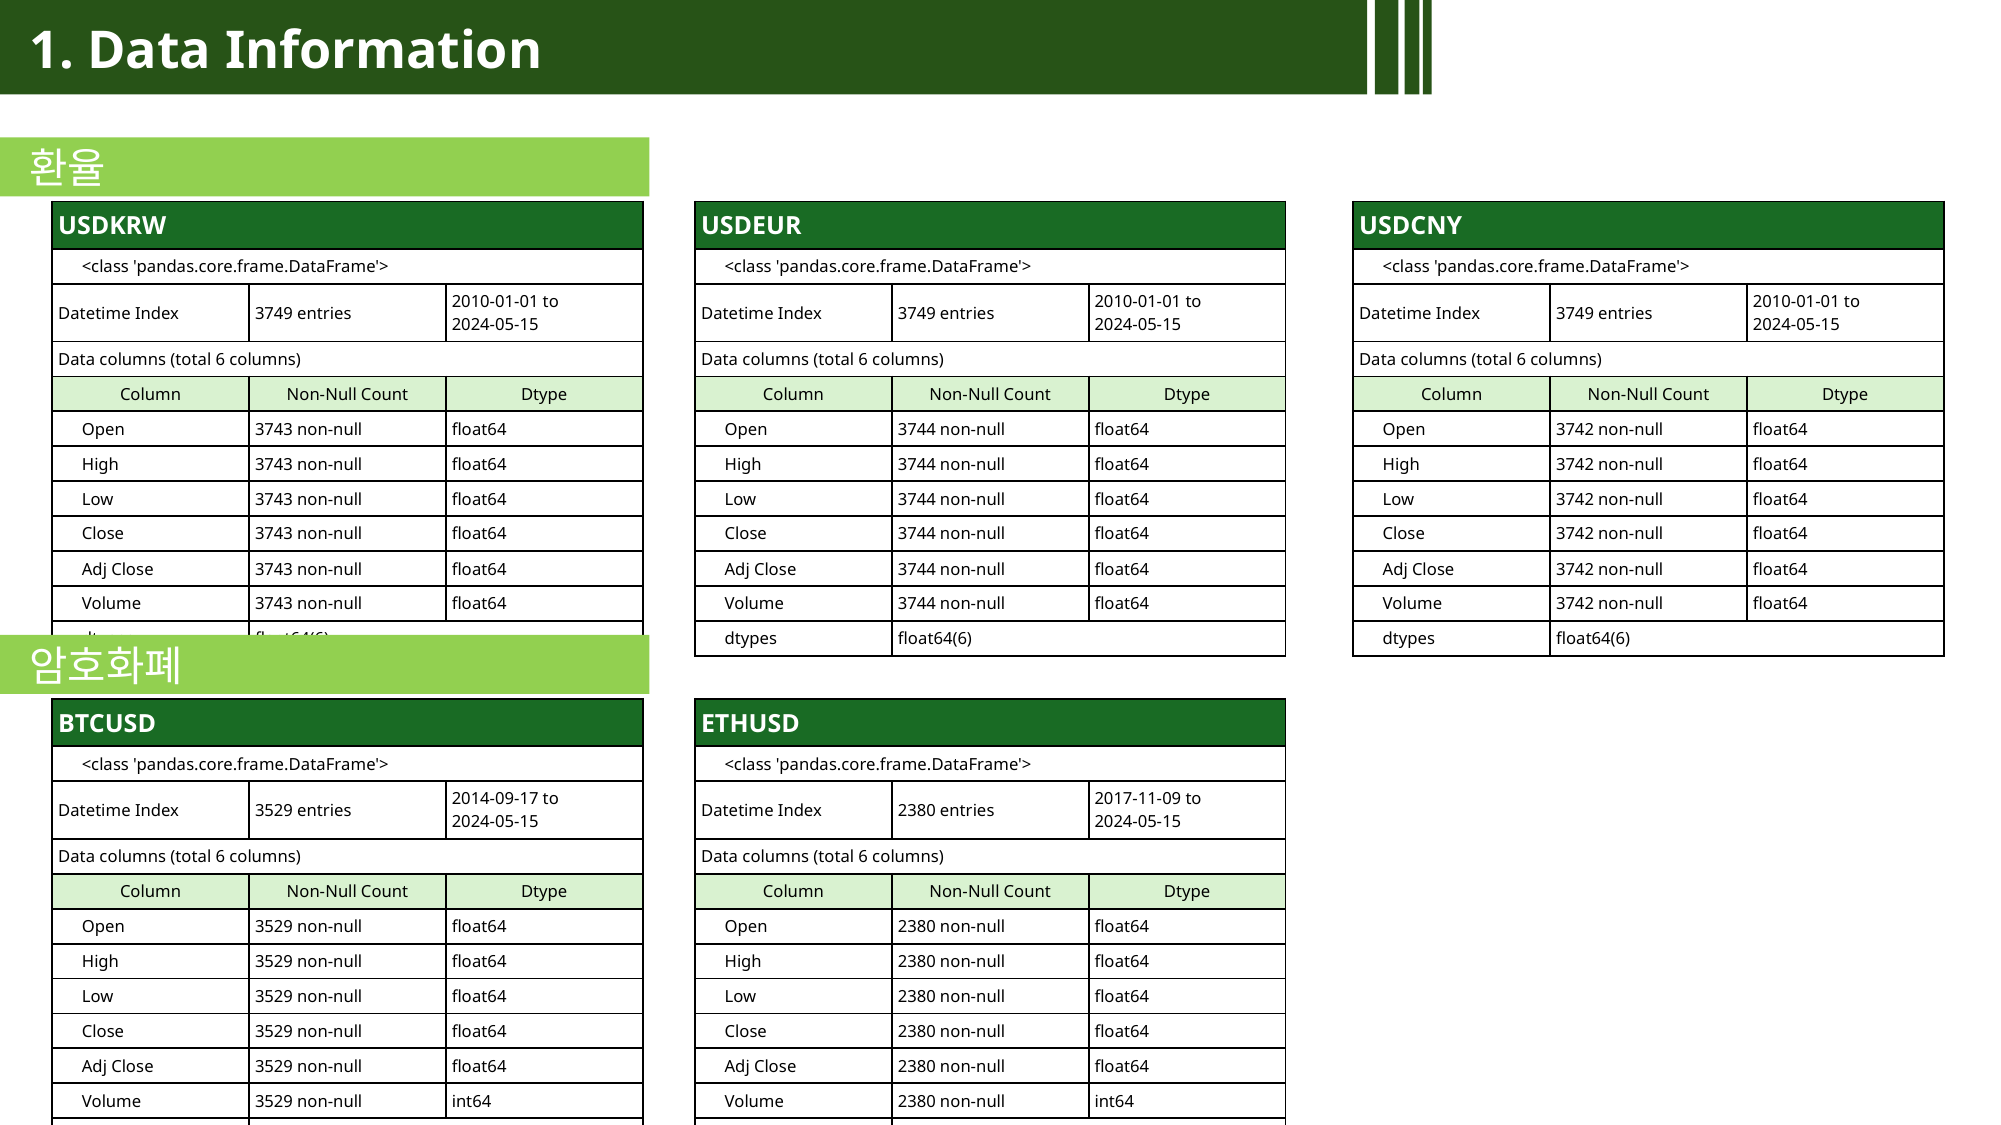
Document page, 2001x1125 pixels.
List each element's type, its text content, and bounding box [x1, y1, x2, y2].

table_cell Dtype [1748, 377, 1943, 410]
table_cell Close [53, 517, 248, 550]
table_cell Adj Close [696, 1049, 891, 1082]
table_cell Data columns (total 6 columns) [696, 342, 1285, 376]
table_cell Low [53, 482, 248, 515]
table_cell Open [1354, 412, 1549, 445]
table_cell int64 [1090, 1084, 1285, 1117]
table_cell High [696, 447, 891, 480]
table_cell Adj Close [1354, 552, 1549, 585]
table_cell dtypes [1354, 622, 1549, 655]
table_cell Non-Null Count [250, 377, 445, 410]
table_cell 3749 entries [250, 285, 445, 341]
table_cell <class 'pandas.core.frame.DataFrame'> [1354, 250, 1943, 283]
table_cell float64(6) [893, 622, 1285, 655]
table_cell Non-Null Count [250, 875, 445, 908]
table_cell High [53, 447, 248, 480]
table_cell float64 [447, 1049, 642, 1082]
table_cell Open [696, 910, 891, 943]
table_cell float64 [447, 552, 642, 585]
table_cell 3749 entries [893, 285, 1088, 341]
table_cell Volume [696, 1084, 891, 1117]
table_cell float64 [1090, 587, 1285, 620]
table_cell Close [53, 1014, 248, 1047]
table_cell Volume [696, 587, 891, 620]
table_cell float64 [1090, 979, 1285, 1013]
table_cell dtypes [53, 622, 248, 633]
table_cell float64 [1090, 552, 1285, 585]
table_cell 3529 non-null [250, 979, 445, 1013]
table_cell Non-Null Count [893, 875, 1088, 908]
table_cell float64(5), int64(1) [250, 1119, 642, 1125]
table_cell Close [1354, 517, 1549, 550]
table_cell 3529 non-null [250, 945, 445, 978]
table_cell float64 [1748, 447, 1943, 480]
text_box 1. Data Information [0, 0, 1369, 96]
table_cell 2380 non-null [893, 979, 1088, 1013]
table_cell Dtype [1090, 875, 1285, 908]
table_cell 2017-11-09 to 2024-05-15 [1090, 782, 1285, 838]
table_cell 2010-01-01 to 2024-05-15 [1090, 285, 1285, 341]
table_cell Close [696, 517, 891, 550]
table_cell float64 [1090, 945, 1285, 978]
table_cell 2010-01-01 to 2024-05-15 [1748, 285, 1943, 341]
table_cell Adj Close [696, 552, 891, 585]
text_box [1403, 0, 1421, 96]
table_cell float64 [1090, 482, 1285, 515]
table_header ETHUSD [696, 700, 1285, 745]
table_cell Dtype [447, 377, 642, 410]
table_cell 2010-01-01 to 2024-05-15 [447, 285, 642, 341]
table_cell float64 [447, 1014, 642, 1047]
table_cell 3744 non-null [893, 552, 1088, 585]
table_cell Data columns (total 6 columns) [696, 840, 1285, 873]
table_cell 3742 non-null [1551, 482, 1746, 515]
table_cell Open [696, 412, 891, 445]
table_cell 2380 non-null [893, 1014, 1088, 1047]
table_cell Column [1354, 377, 1549, 410]
table_cell 3743 non-null [250, 552, 445, 585]
table_cell dtypes [696, 622, 891, 655]
table_cell Datetime Index [53, 782, 248, 838]
table_cell High [1354, 447, 1549, 480]
table_header USDEUR [696, 202, 1285, 248]
table_cell Volume [53, 1084, 248, 1117]
table_cell High [696, 945, 891, 978]
table_cell Dtype [447, 875, 642, 908]
table_cell <class 'pandas.core.frame.DataFrame'> [696, 747, 1285, 780]
table_cell Column [696, 377, 891, 410]
table_cell Adj Close [53, 1049, 248, 1082]
table_cell 2014-09-17 to 2024-05-15 [447, 782, 642, 838]
table_cell 3742 non-null [1551, 587, 1746, 620]
table_cell 3743 non-null [250, 447, 445, 480]
table_cell 3744 non-null [893, 447, 1088, 480]
table_cell <class 'pandas.core.frame.DataFrame'> [53, 747, 642, 780]
table_cell 3742 non-null [1551, 447, 1746, 480]
table_cell 3742 non-null [1551, 412, 1746, 445]
table_cell 3529 non-null [250, 1084, 445, 1117]
table_cell float64 [1090, 447, 1285, 480]
table_cell Data columns (total 6 columns) [53, 840, 642, 873]
table_cell float64 [447, 447, 642, 480]
table_cell float64 [1090, 517, 1285, 550]
table_cell float64 [1748, 412, 1943, 445]
table_cell 3529 non-null [250, 1014, 445, 1047]
table_cell Dtype [1090, 377, 1285, 410]
table_cell 3743 non-null [250, 517, 445, 550]
table_cell 2380 non-null [893, 910, 1088, 943]
table_cell <class 'pandas.core.frame.DataFrame'> [696, 250, 1285, 283]
text_box [1373, 0, 1400, 96]
table_cell dtypes [696, 1119, 891, 1125]
table_cell Non-Null Count [893, 377, 1088, 410]
table_cell 3744 non-null [893, 412, 1088, 445]
table_cell <class 'pandas.core.frame.DataFrame'> [53, 250, 642, 283]
table_cell float64(5), int64(1) [893, 1119, 1285, 1125]
table_cell Datetime Index [53, 285, 248, 341]
table_cell float64 [1090, 1049, 1285, 1082]
table_cell 3744 non-null [893, 517, 1088, 550]
table_cell Open [53, 910, 248, 943]
table_cell Volume [1354, 587, 1549, 620]
table_cell 3742 non-null [1551, 517, 1746, 550]
table_cell float64 [1090, 910, 1285, 943]
text_box [1421, 0, 1433, 96]
table_cell 3743 non-null [250, 482, 445, 515]
table_cell float64(6) [250, 622, 642, 633]
text_box 환율 [0, 136, 651, 198]
table_cell Low [53, 979, 248, 1013]
table_cell 2380 entries [893, 782, 1088, 838]
table_cell float64 [1090, 1014, 1285, 1047]
table_cell float64 [447, 412, 642, 445]
table_cell 3529 non-null [250, 1049, 445, 1082]
table_cell float64 [1748, 552, 1943, 585]
table_cell Data columns (total 6 columns) [53, 342, 642, 376]
table_cell Column [696, 875, 891, 908]
table_cell 3743 non-null [250, 587, 445, 620]
table_cell Close [696, 1014, 891, 1047]
table_cell Adj Close [53, 552, 248, 585]
table_cell float64 [1090, 412, 1285, 445]
table_cell Low [1354, 482, 1549, 515]
table_cell Low [696, 979, 891, 1013]
table_cell 2380 non-null [893, 945, 1088, 978]
table_cell 3529 non-null [250, 910, 445, 943]
table_cell float64 [447, 587, 642, 620]
table_cell 2380 non-null [893, 1049, 1088, 1082]
table_cell float64 [1748, 482, 1943, 515]
table_cell float64 [447, 979, 642, 1013]
table_cell Data columns (total 6 columns) [1354, 342, 1943, 376]
table_cell 3744 non-null [893, 482, 1088, 515]
table_header BTCUSD [53, 700, 642, 745]
table_cell 3749 entries [1551, 285, 1746, 341]
table_cell Non-Null Count [1551, 377, 1746, 410]
table_header USDKRW [53, 202, 642, 248]
table_cell 3743 non-null [250, 412, 445, 445]
table_cell Datetime Index [1354, 285, 1549, 341]
table_cell float64 [447, 517, 642, 550]
table_cell Datetime Index [696, 285, 891, 341]
table_cell Datetime Index [696, 782, 891, 838]
table_cell 3742 non-null [1551, 552, 1746, 585]
text_box 암호화폐 [0, 633, 651, 695]
table_cell float64 [447, 482, 642, 515]
table_cell High [53, 945, 248, 978]
table_cell float64 [447, 910, 642, 943]
table_cell Volume [53, 587, 248, 620]
table_cell float64 [1748, 517, 1943, 550]
table_cell Column [53, 377, 248, 410]
table_cell dtypes [53, 1119, 248, 1125]
table_cell float64(6) [1551, 622, 1943, 655]
table_cell float64 [1748, 587, 1943, 620]
table_cell 3744 non-null [893, 587, 1088, 620]
table_cell Open [53, 412, 248, 445]
table_cell float64 [447, 945, 642, 978]
table_header USDCNY [1354, 202, 1943, 248]
table_cell Column [53, 875, 248, 908]
table_cell 3529 entries [250, 782, 445, 838]
table_cell 2380 non-null [893, 1084, 1088, 1117]
table_cell int64 [447, 1084, 642, 1117]
table_cell Low [696, 482, 891, 515]
